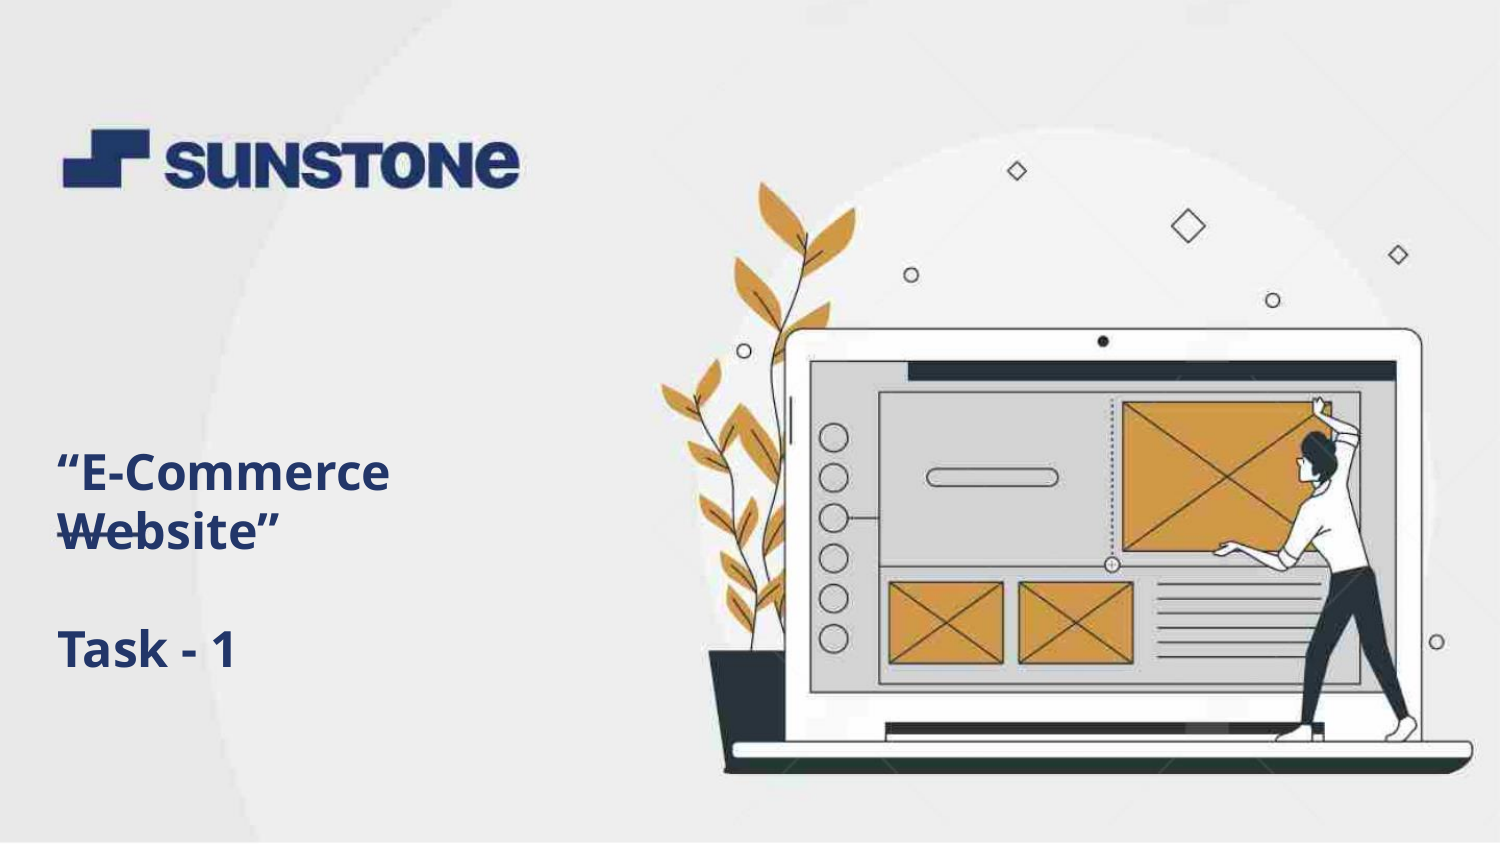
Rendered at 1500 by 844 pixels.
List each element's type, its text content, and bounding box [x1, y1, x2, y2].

text_box [0, 0, 1500, 844]
text_box “E-Commerce Website” Task - 1 [57, 441, 580, 678]
